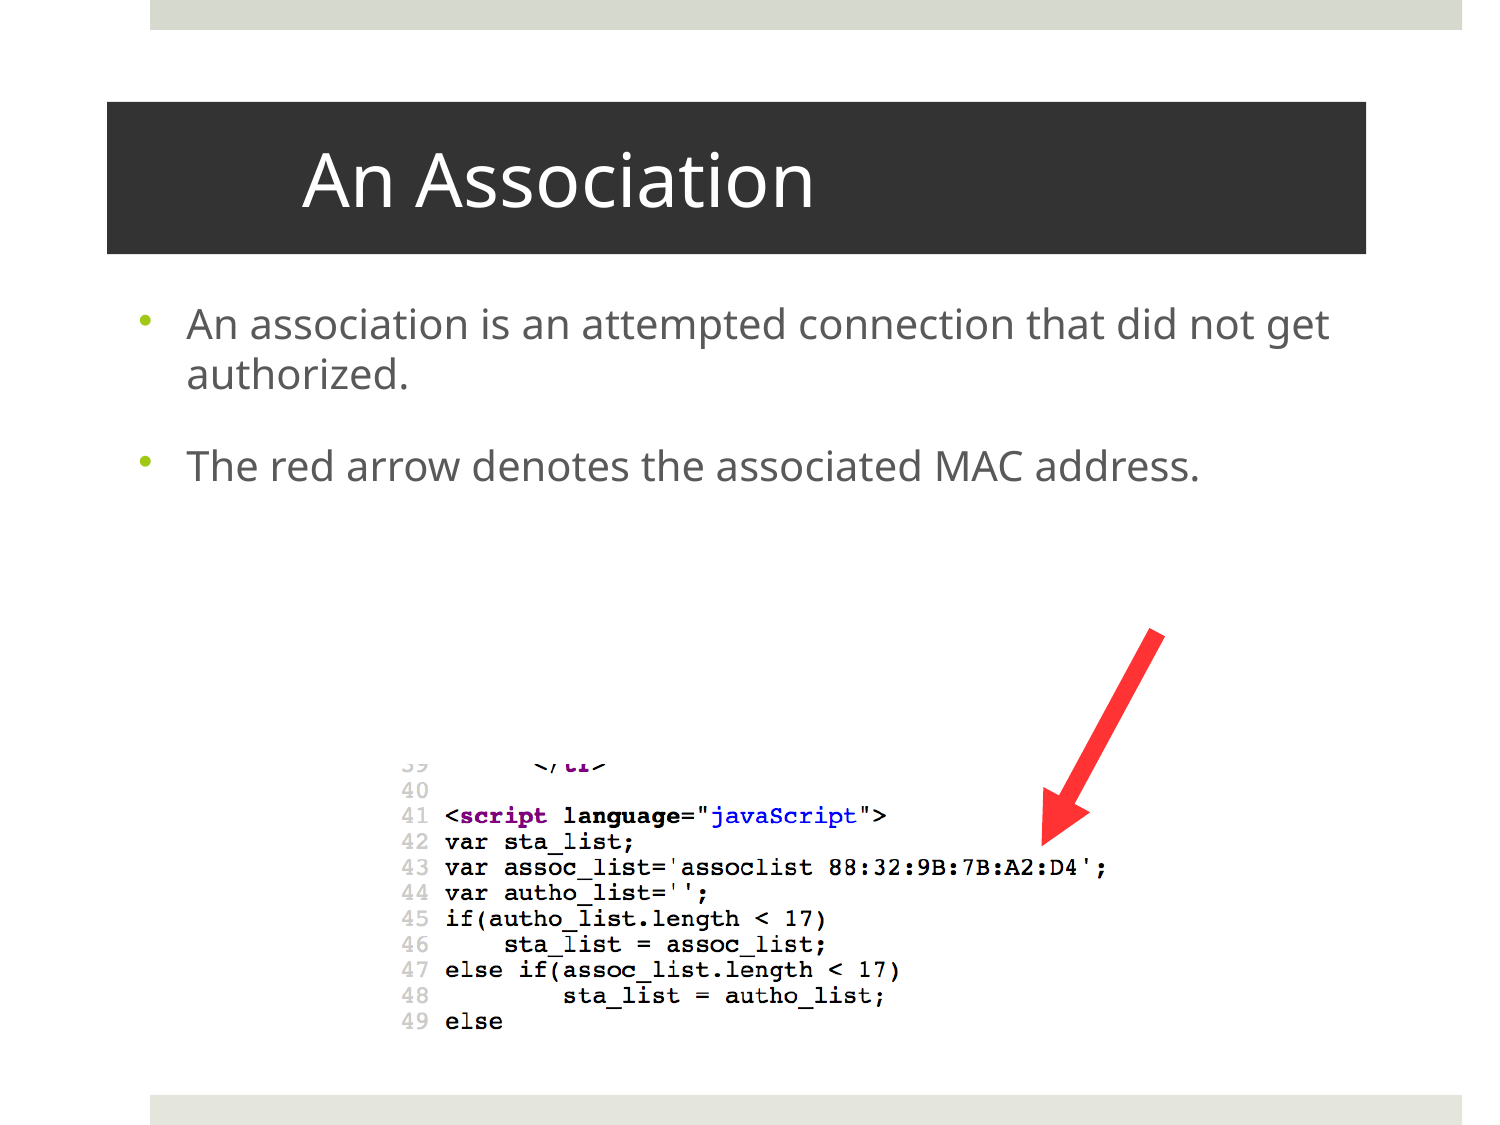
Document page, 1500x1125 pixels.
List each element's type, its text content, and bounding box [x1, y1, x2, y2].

picture [379, 764, 1141, 1032]
title An Association [107, 101, 1367, 255]
list An association is an attempted connection that did not get authorized. The red arrow denotes the associated MAC address. [107, 290, 1425, 858]
